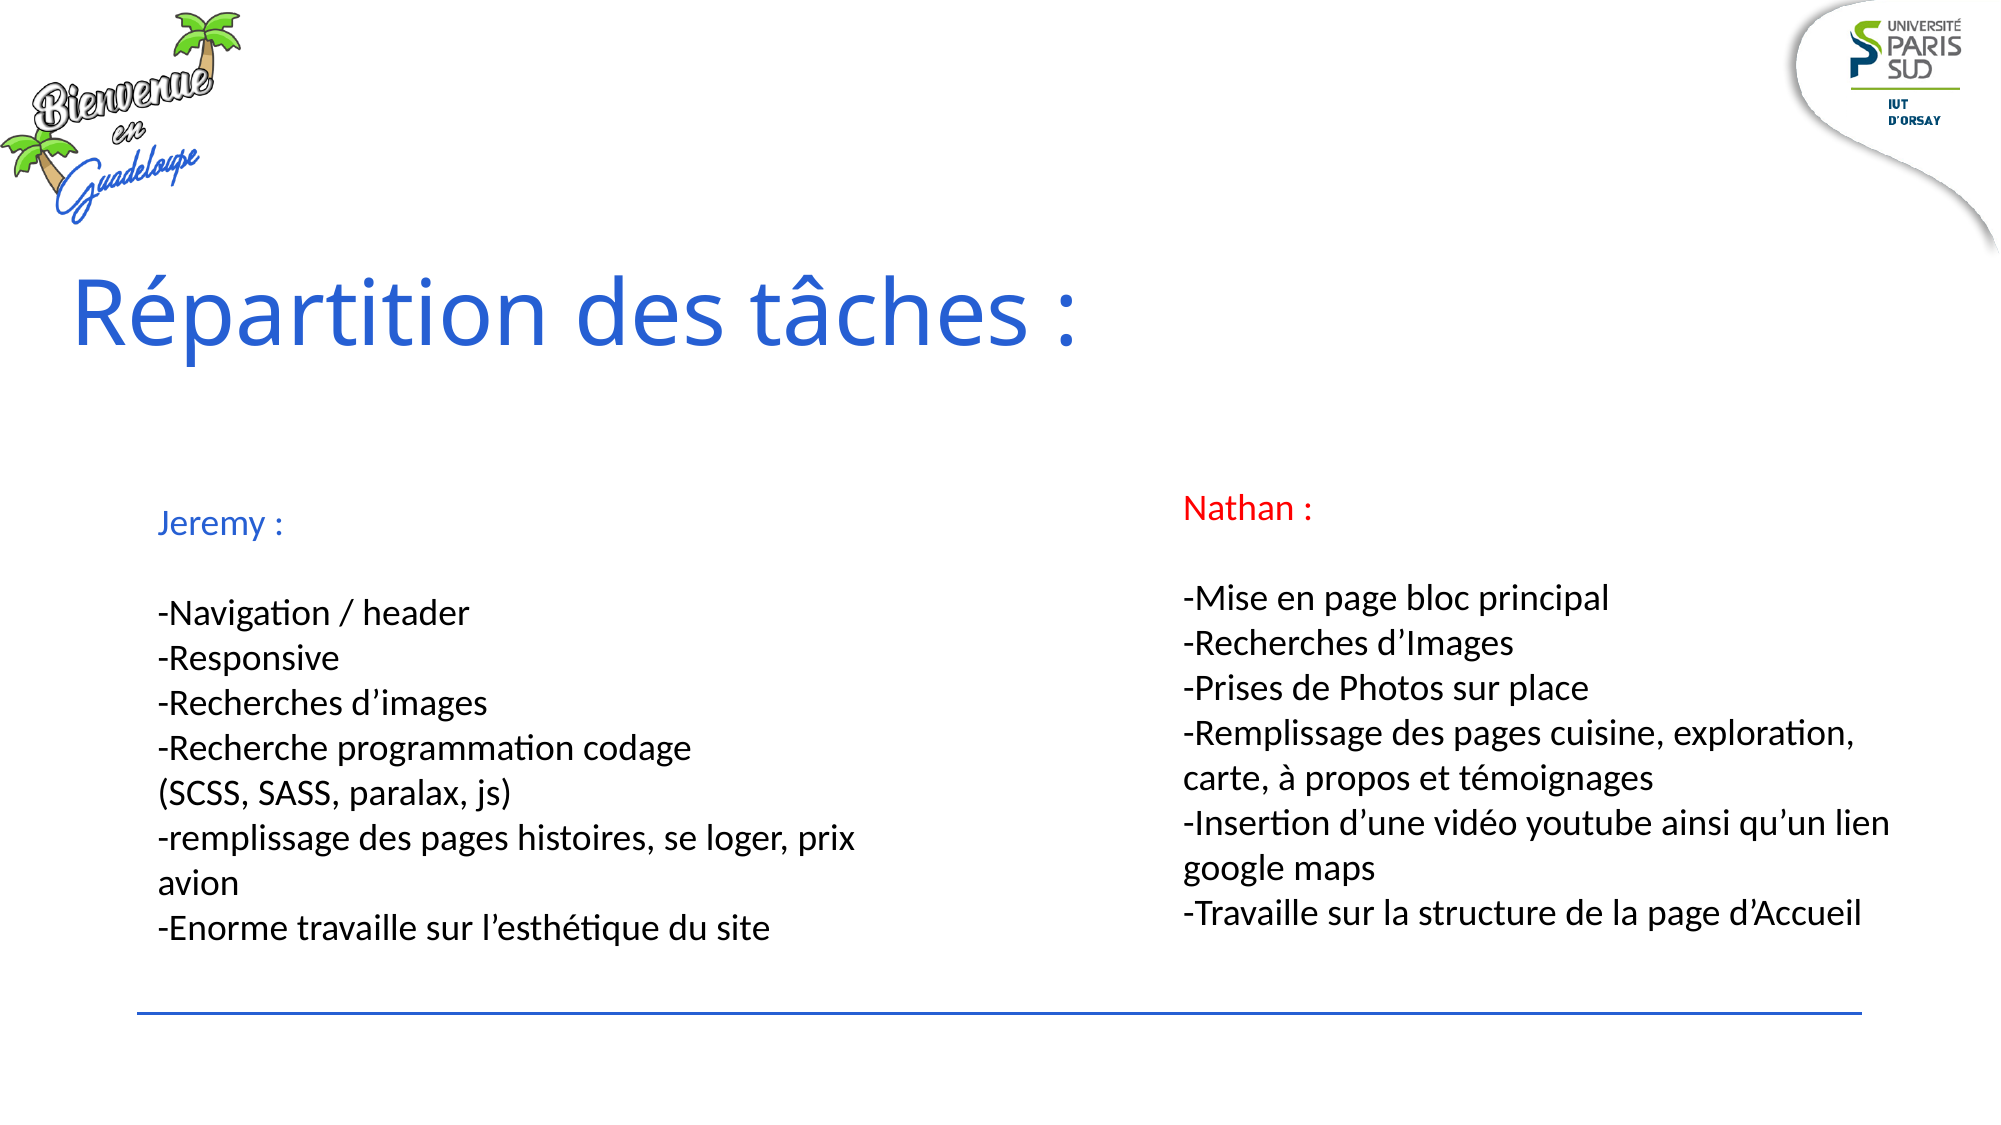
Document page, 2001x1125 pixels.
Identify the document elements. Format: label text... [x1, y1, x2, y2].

picture [0, 0, 241, 240]
text_box Nathan : -Mise en page bloc principal -Recherches d’Images -Prises de Photos sur place -Remplissage des pages cuisine, exploration, carte, à propos et témoignages -Insertion d’une vidéo youtube ainsi qu’un lien google maps -Travaille sur la structure de la page d’Accueil [1168, 475, 1966, 941]
text_box Jeremy : -Navigation / header -Responsive -Recherches d’images -Recherche programmation codage (SCSS, SASS, paralax, js) -remplissage des pages histoires, se loger, prix avion -Enorme travaille sur l’esthétique du site [142, 490, 924, 956]
text_box Répartition des tâches : [55, 247, 1781, 466]
picture [1795, 0, 2000, 254]
